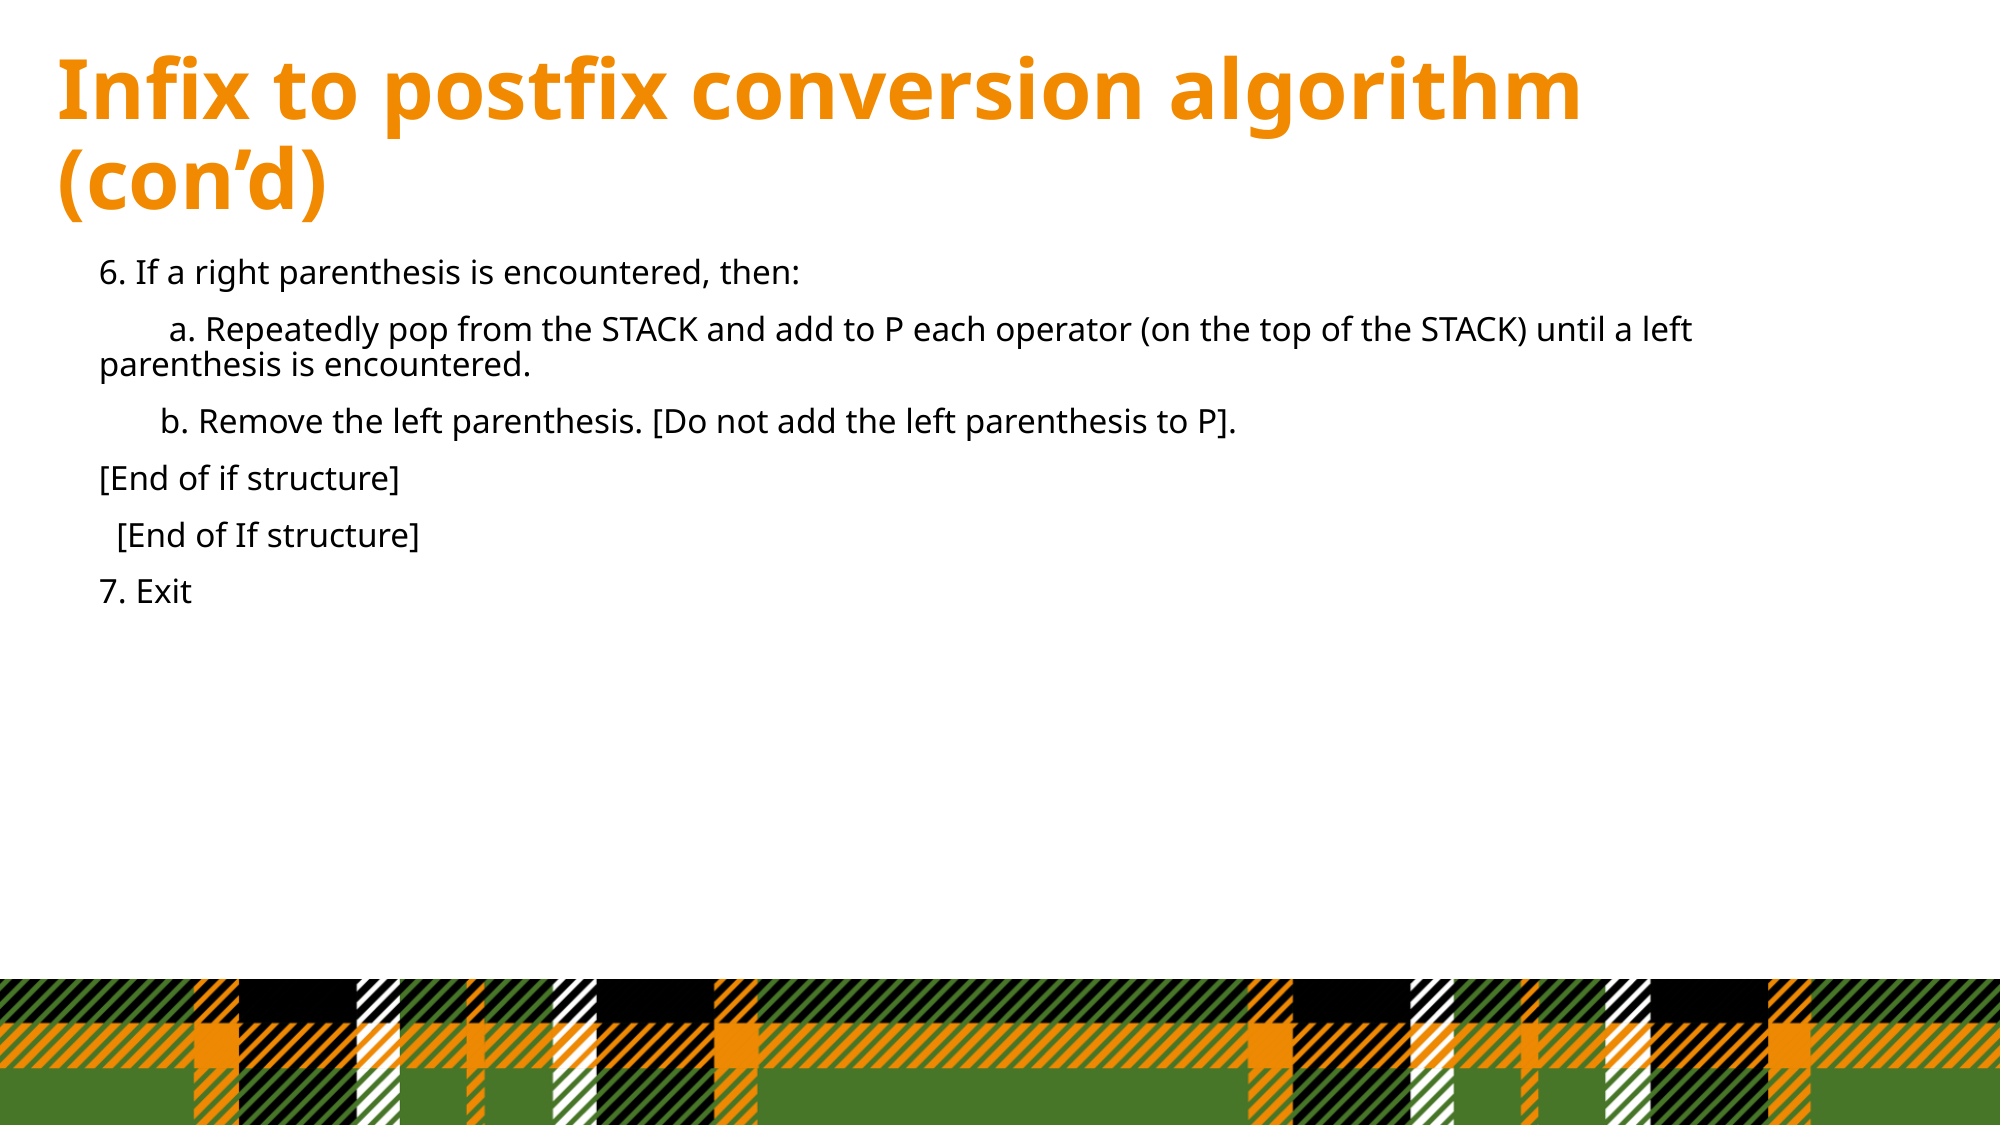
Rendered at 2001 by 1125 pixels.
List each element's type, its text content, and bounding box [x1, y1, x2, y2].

picture [0, 979, 2000, 1125]
list 6. If a right parenthesis is encountered, then: a. Repeatedly pop from the STACK and add to P each operator (on the top of the STACK) until a left parenthesis is encountered. b. Remove the left parenthesis. [Do not add the left parenthesis to P]. [End of if structure] [End of If structure] 7. Exit [84, 248, 1835, 799]
title Infix to postfix conversion algorithm (con’d) [43, 40, 1875, 147]
